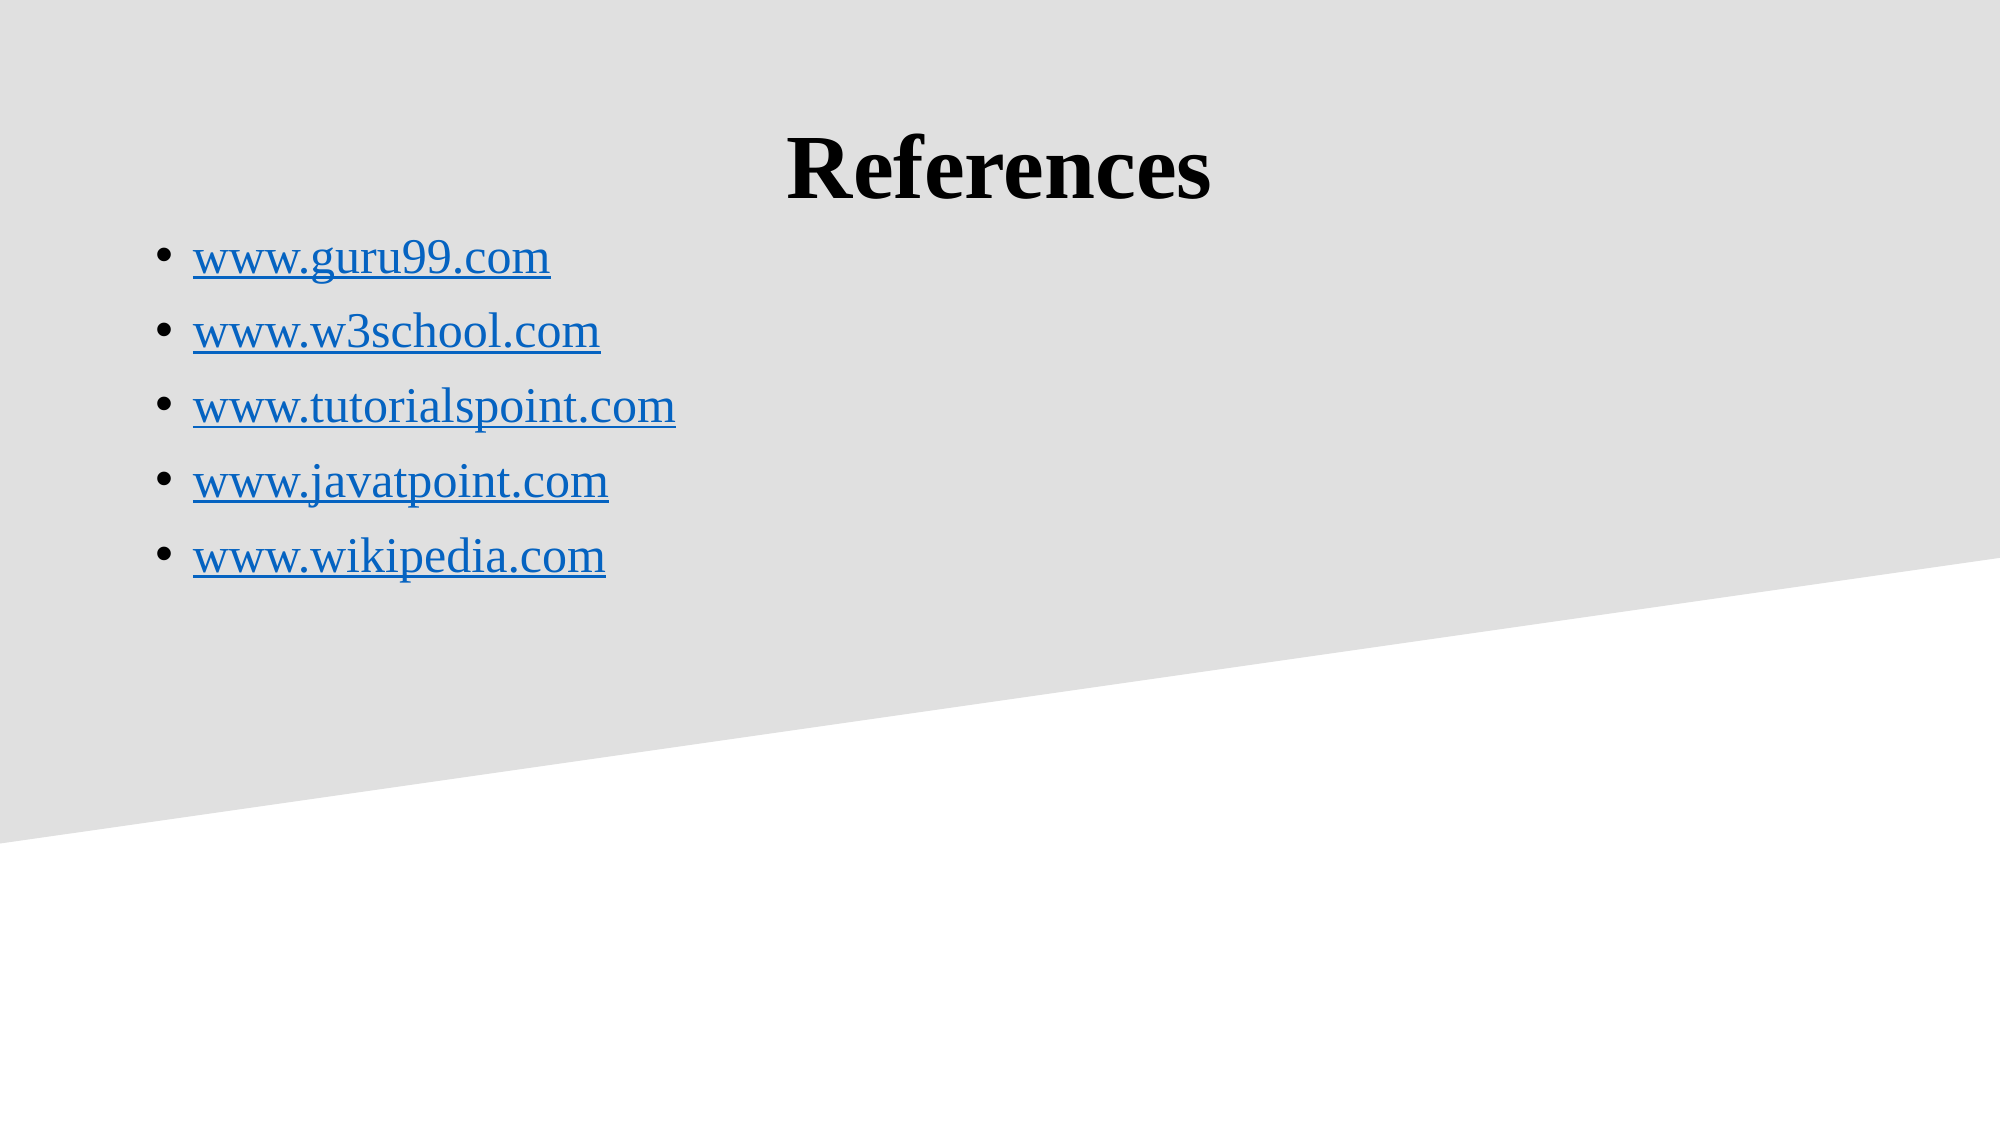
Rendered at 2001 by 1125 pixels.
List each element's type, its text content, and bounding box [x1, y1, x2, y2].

text_box References [0, 59, 2000, 278]
text_box www.guru99.com www.w3school.com www.tutorialspoint.com www.javatpoint.com www.wikipedia.com [140, 80, 1903, 733]
